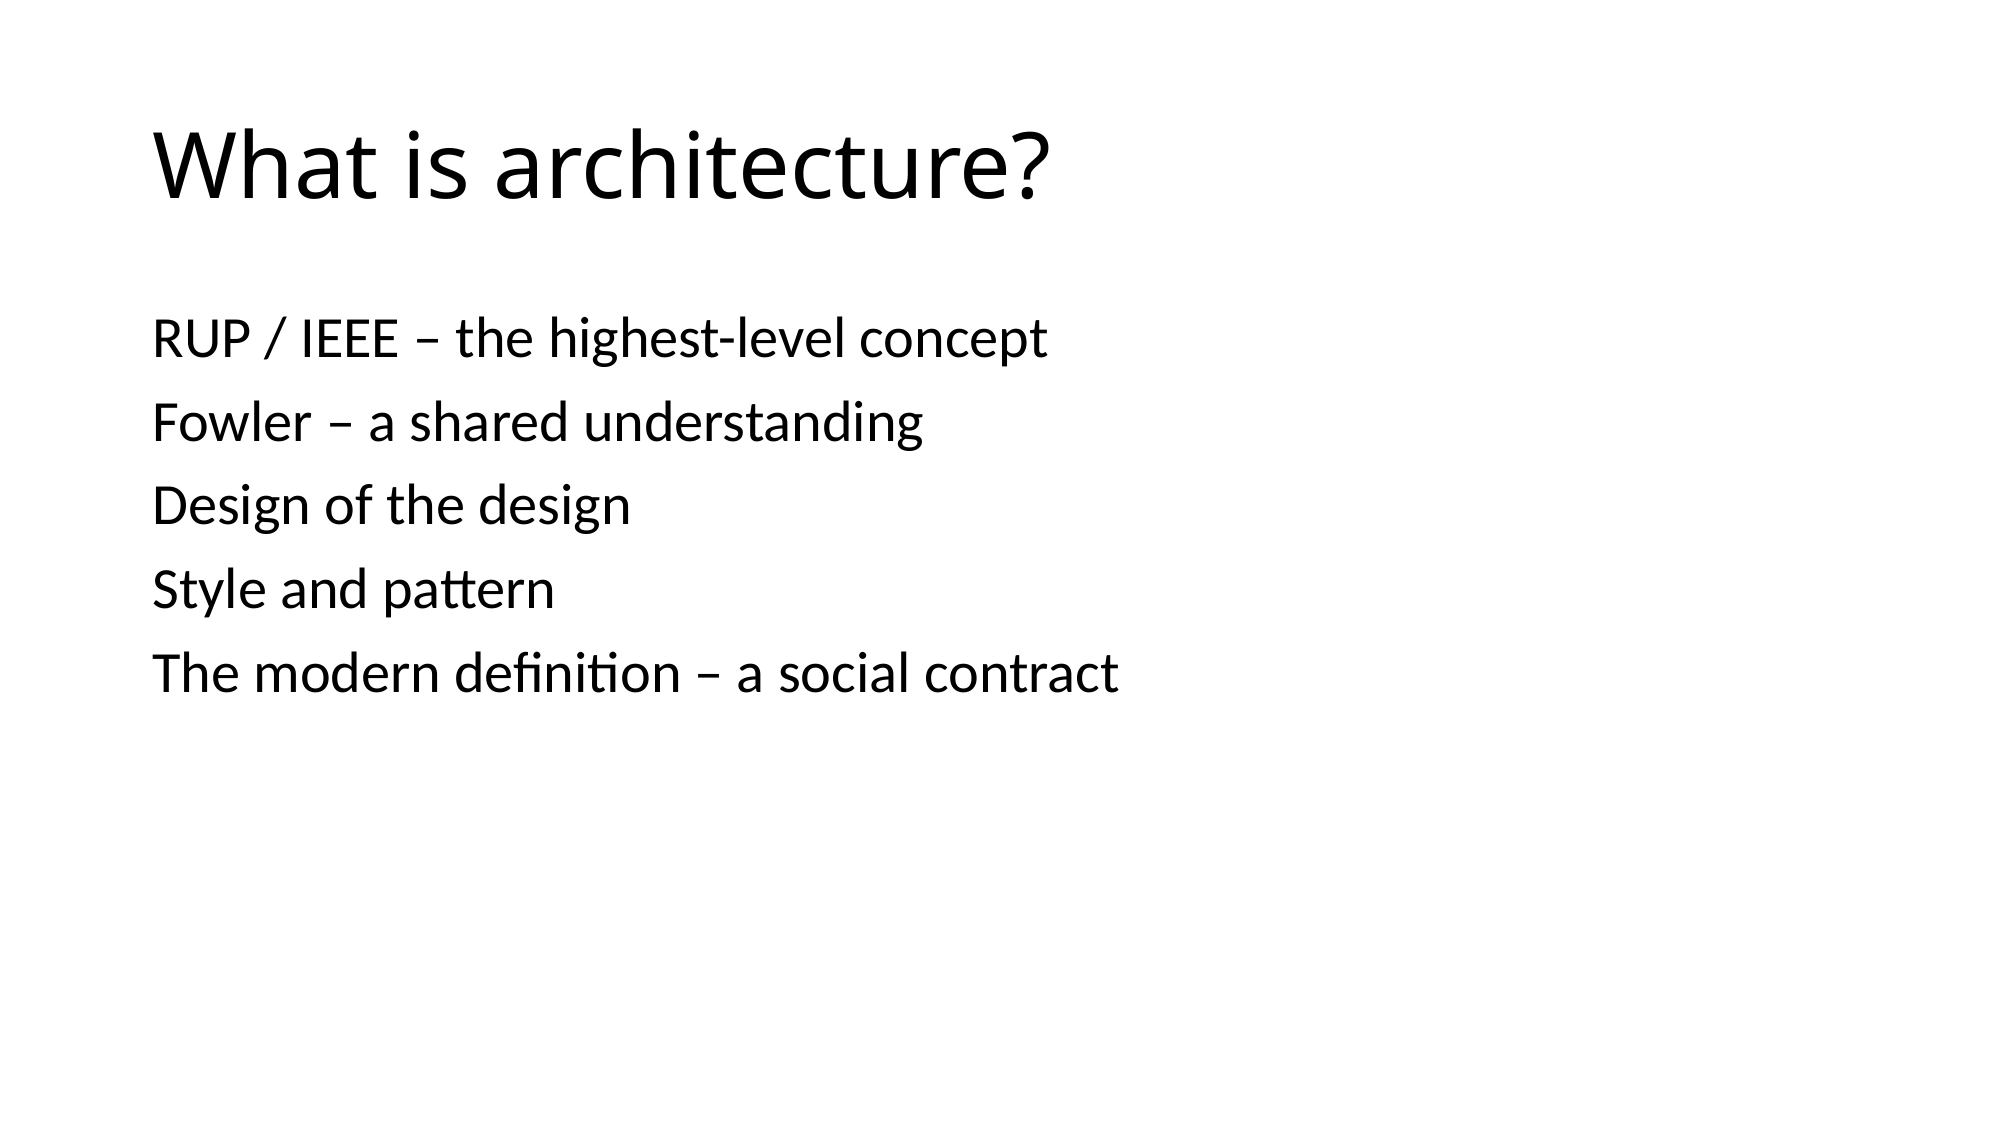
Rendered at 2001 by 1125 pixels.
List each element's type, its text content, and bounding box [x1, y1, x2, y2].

title What is architecture? [137, 59, 1863, 278]
list RUP / IEEE – the highest-level concept Fowler – a shared understanding Design of the design Style and pattern The modern definition – a social contract [137, 299, 1863, 1014]
